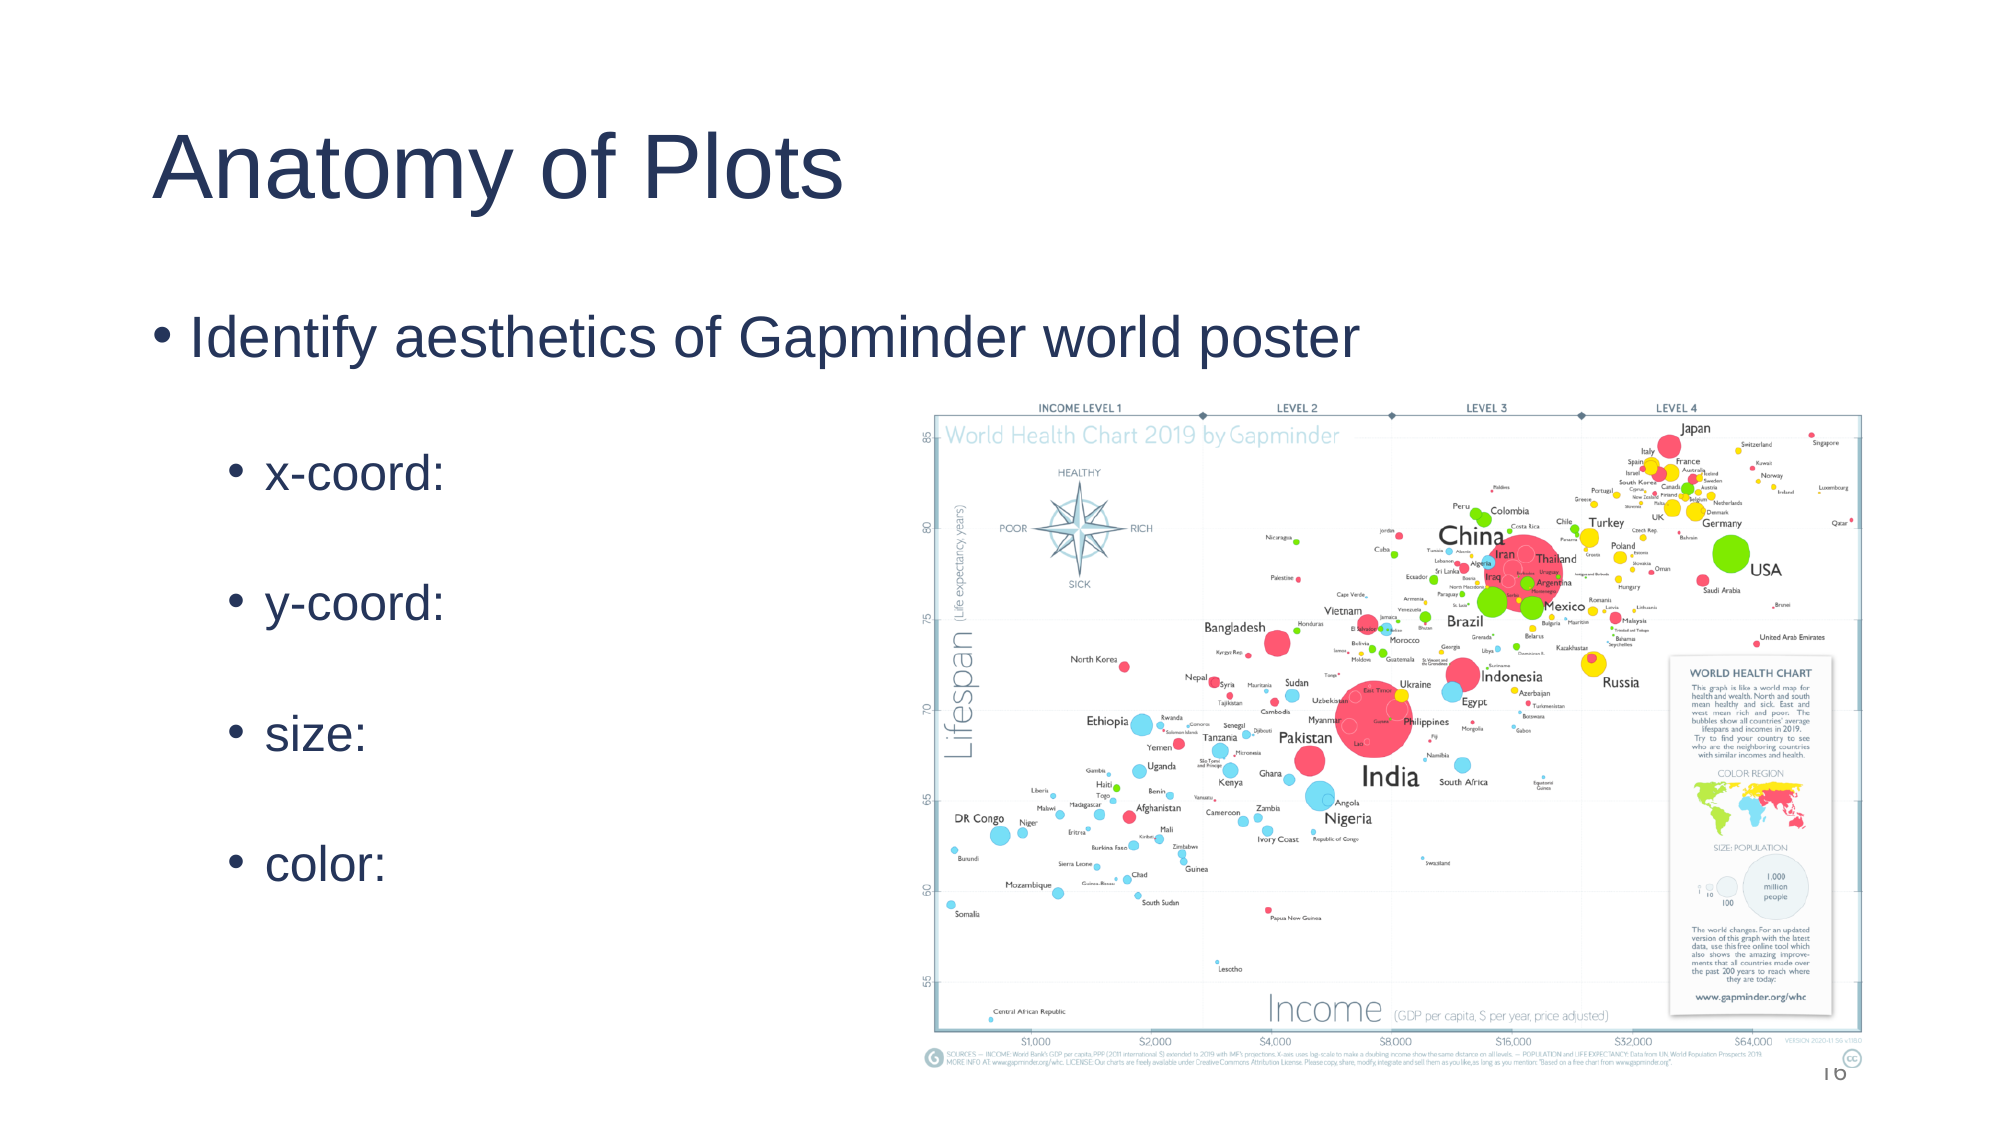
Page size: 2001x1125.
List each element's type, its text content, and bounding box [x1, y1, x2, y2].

picture [921, 402, 1863, 1069]
slide_number 16 [1412, 1069, 1863, 1103]
list Identify aesthetics of Gapminder world poster x-coord: y-coord: size: color: [137, 299, 1863, 1014]
title Anatomy of Plots [137, 59, 1863, 278]
